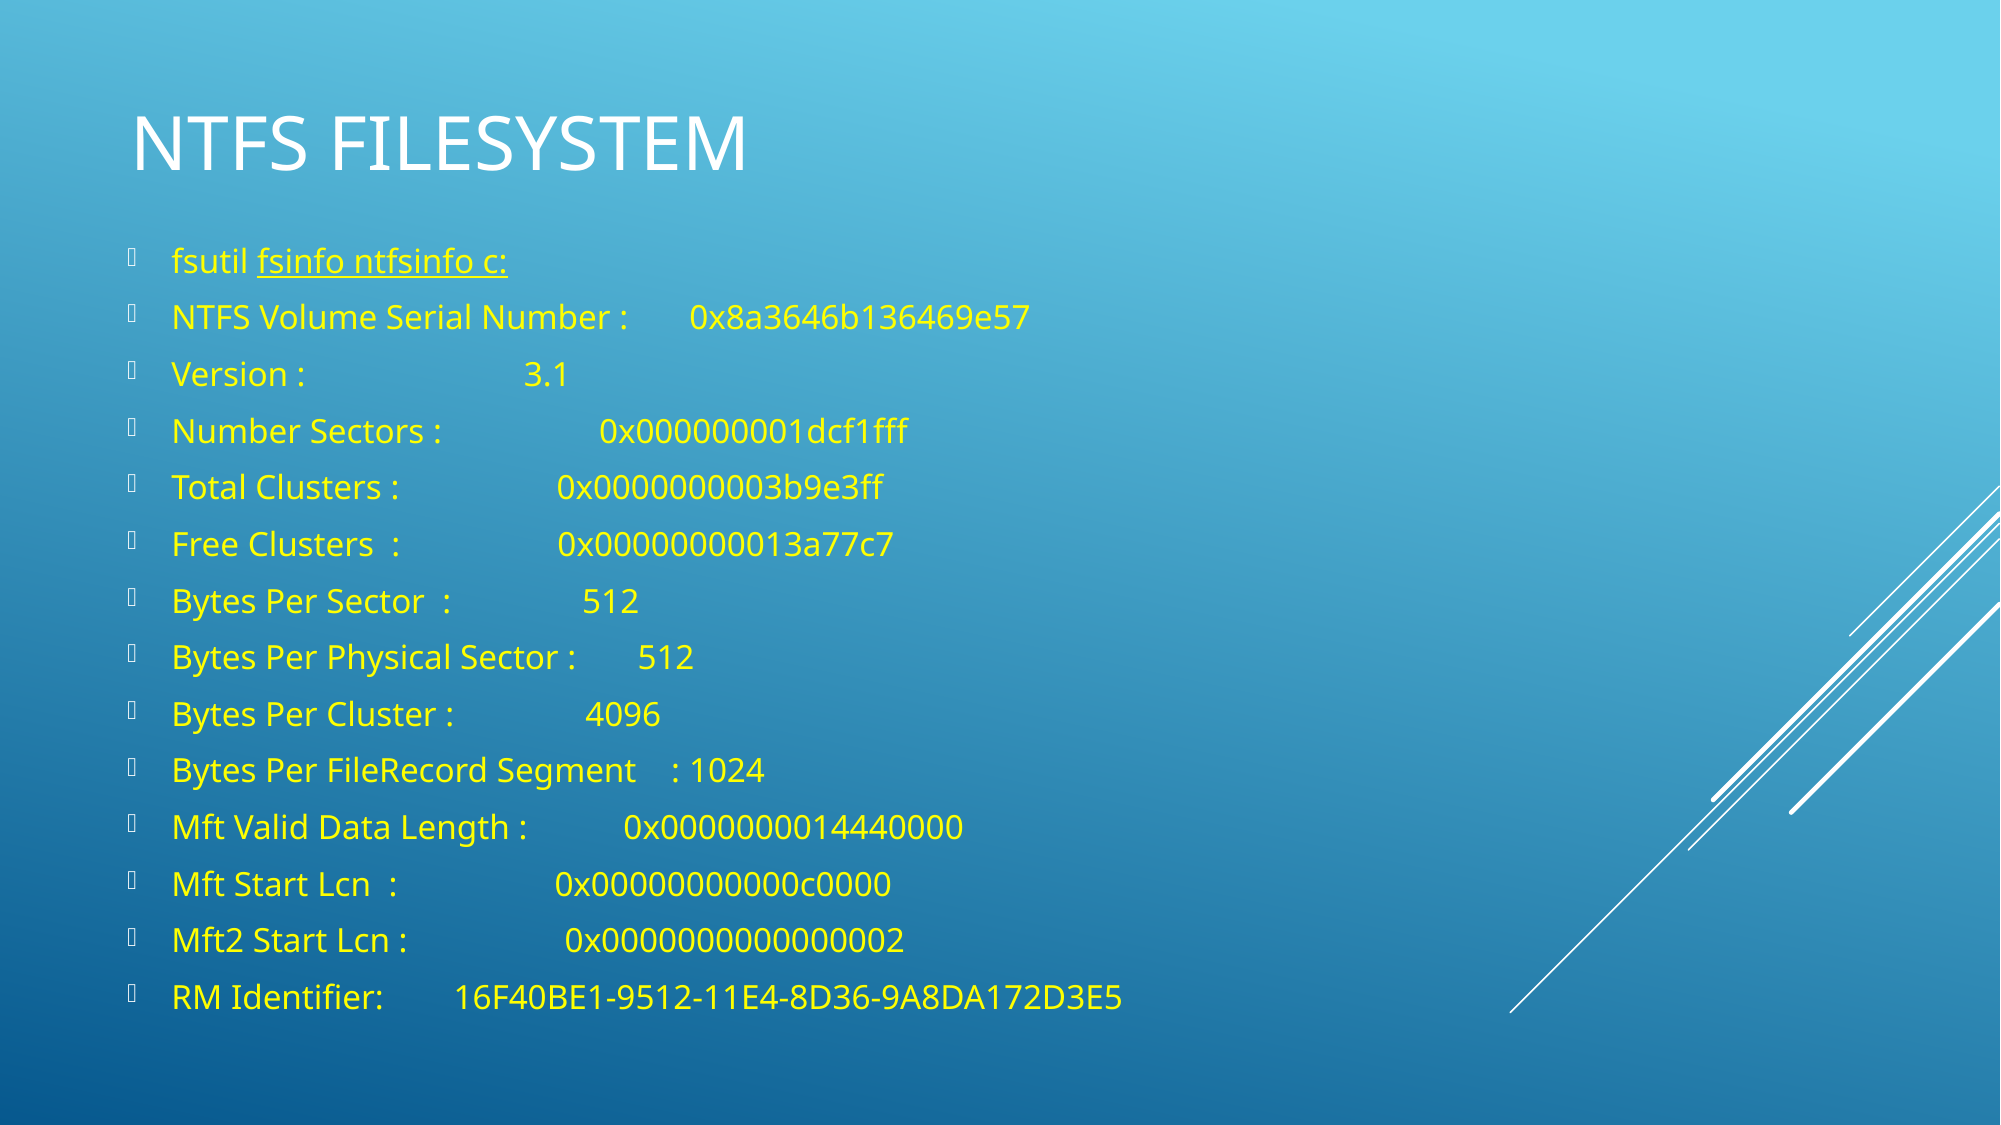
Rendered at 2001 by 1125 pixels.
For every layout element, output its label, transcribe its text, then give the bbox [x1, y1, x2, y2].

title NTFS Filesystem [115, 49, 1516, 231]
list fsutil fsinfo ntfsinfo c: NTFS Volume Serial Number : 0x8a3646b136469e57 Version : 3.1 Number Sectors : 0x000000001dcf1fff Total Clusters : 0x0000000003b9e3ff Free Clusters : 0x00000000013a77c7 Bytes Per Sector : 512 Bytes Per Physical Sector : 512 Bytes Per Cluster : 4096 Bytes Per FileRecord Segment : 1024 Mft Valid Data Length : 0x0000000014440000 Mft Start Lcn : 0x00000000000c0000 Mft2 Start Lcn : 0x0000000000000002 RM Identifier: 16F40BE1-9512-11E4-8D36-9A8DA172D3E5 [112, 231, 1836, 1025]
